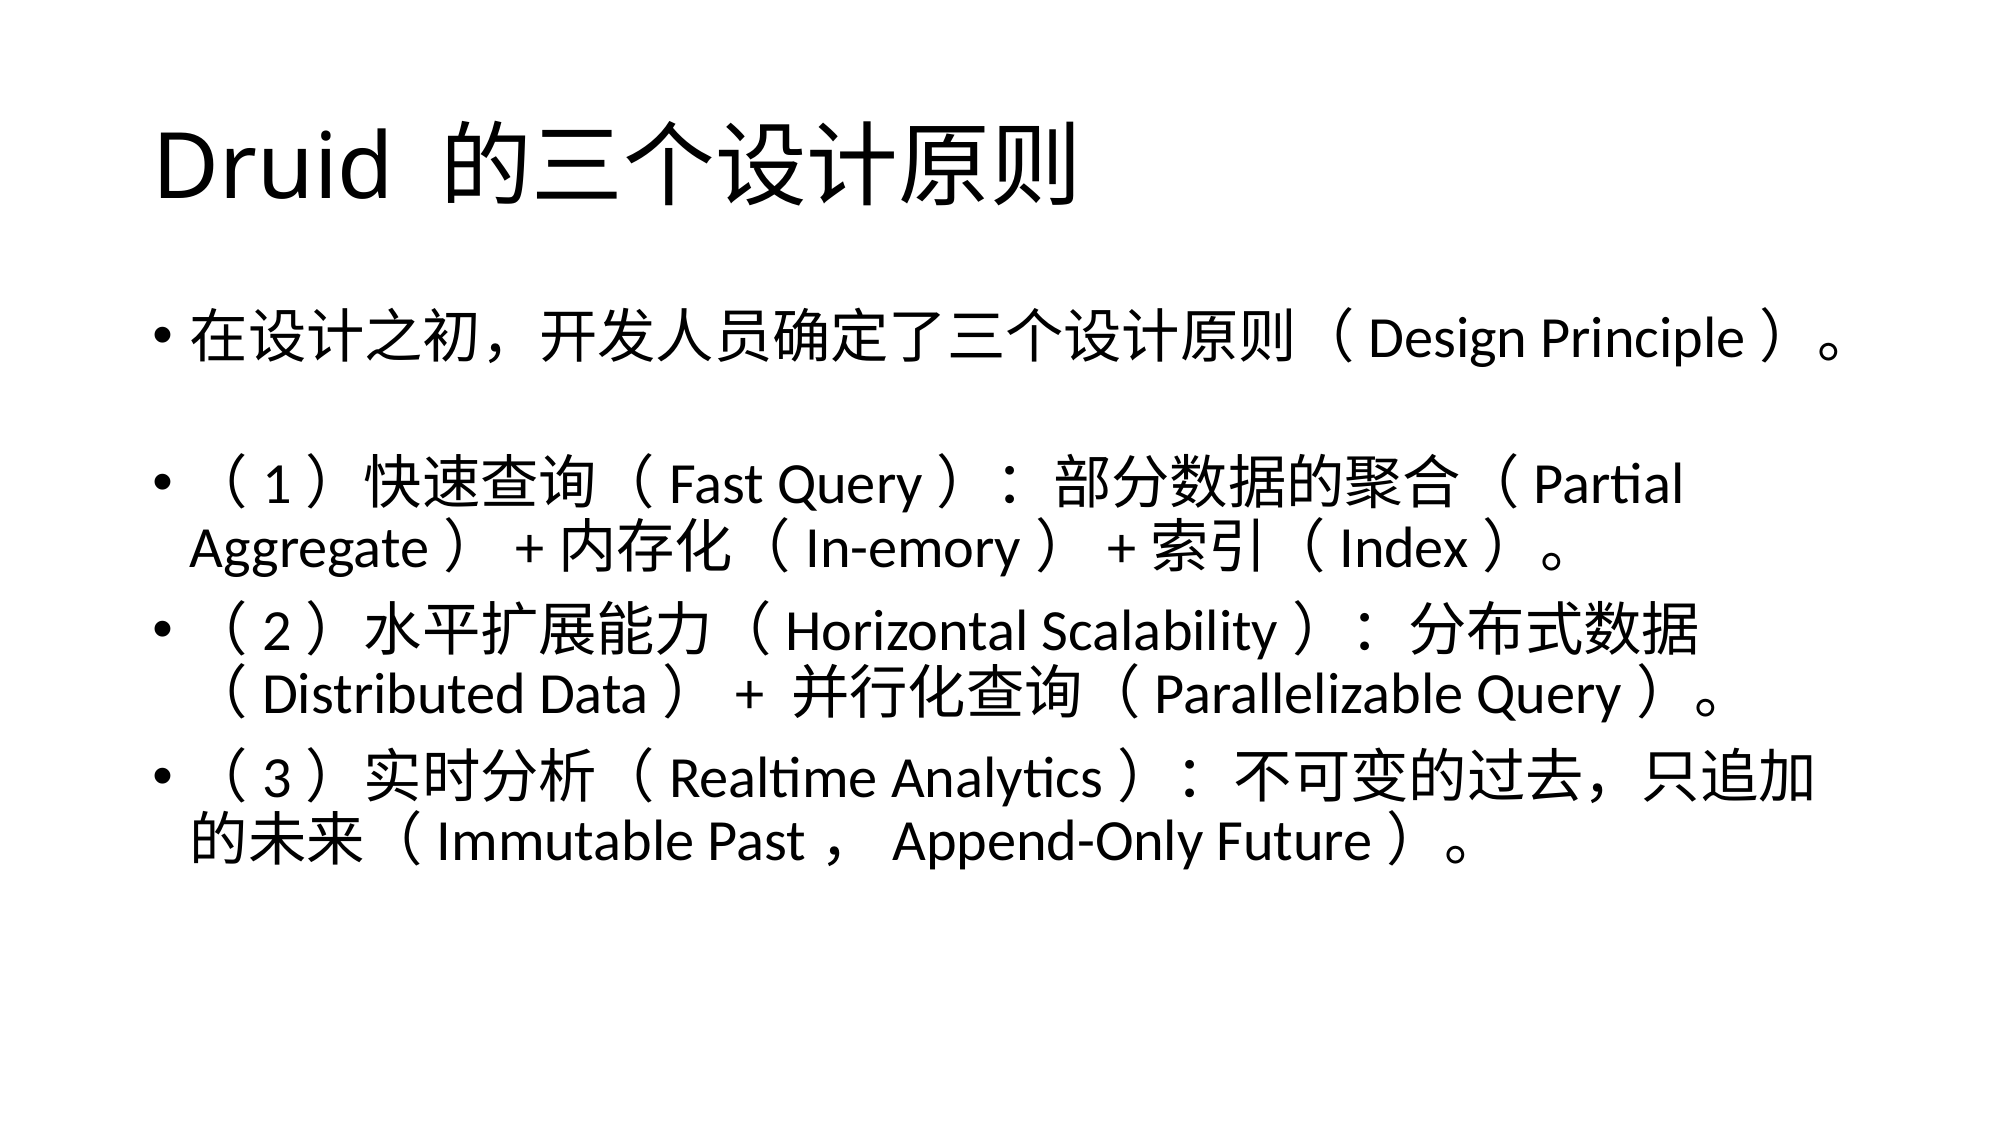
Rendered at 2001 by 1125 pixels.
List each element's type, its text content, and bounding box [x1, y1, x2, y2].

title Druid 的三个设计原则 [137, 59, 1863, 278]
list 在设计之初，开发人员确定了三个设计原则（Design Principle）。 （1）快速查询（Fast Query）：部分数据的聚合（Partial Aggregate）+内存化（In-emory）+索引（Index）。 （2）水平扩展能力（Horizontal Scalability）：分布式数据（Distributed Data）+ 并行化查询（Parallelizable Query）。 （3）实时分析（Realtime Analytics）：不可变的过去，只追加的未来（Immutable Past，Append-Only Future）。 [137, 299, 1863, 1014]
